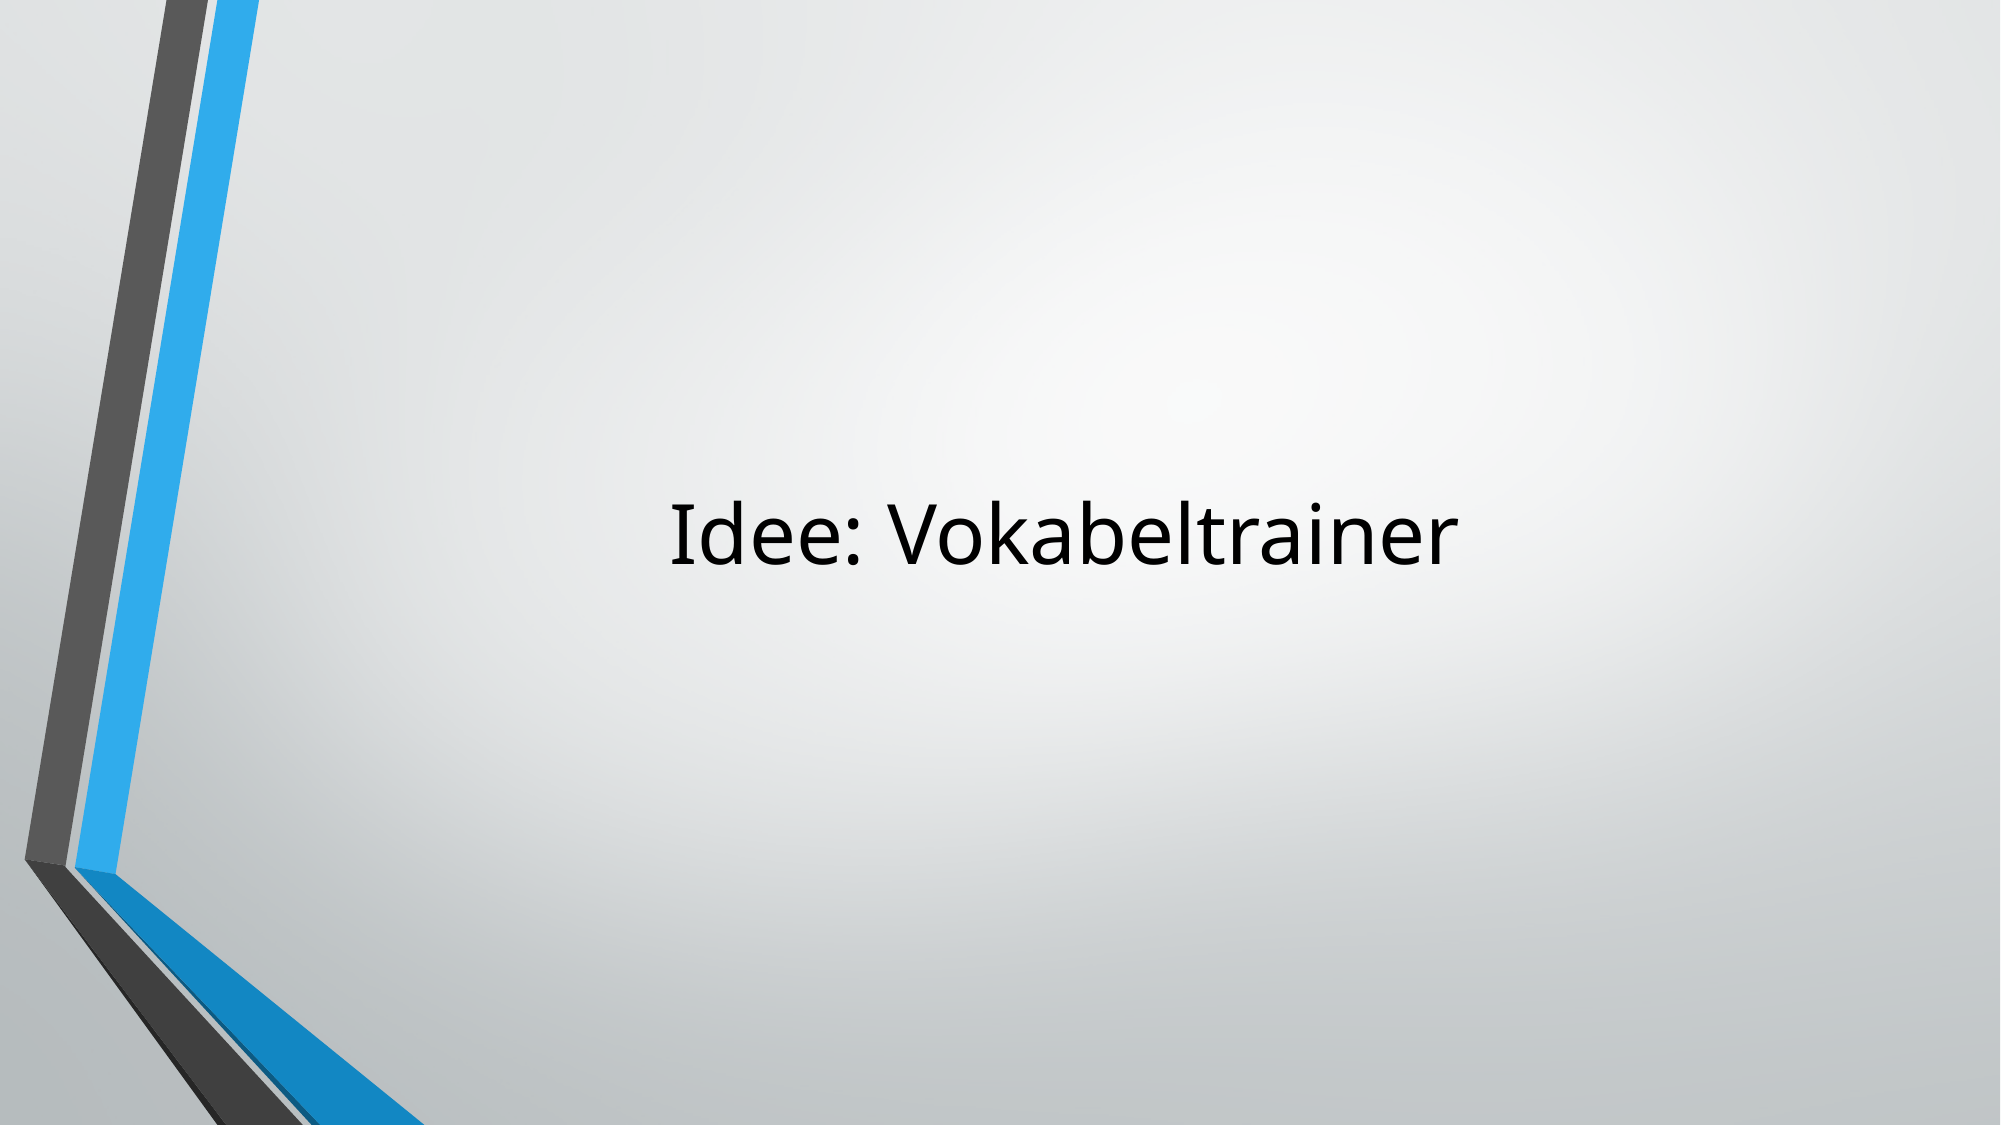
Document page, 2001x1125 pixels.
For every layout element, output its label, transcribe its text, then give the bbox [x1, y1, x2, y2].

title Idee: Vokabeltrainer [243, 112, 1887, 950]
